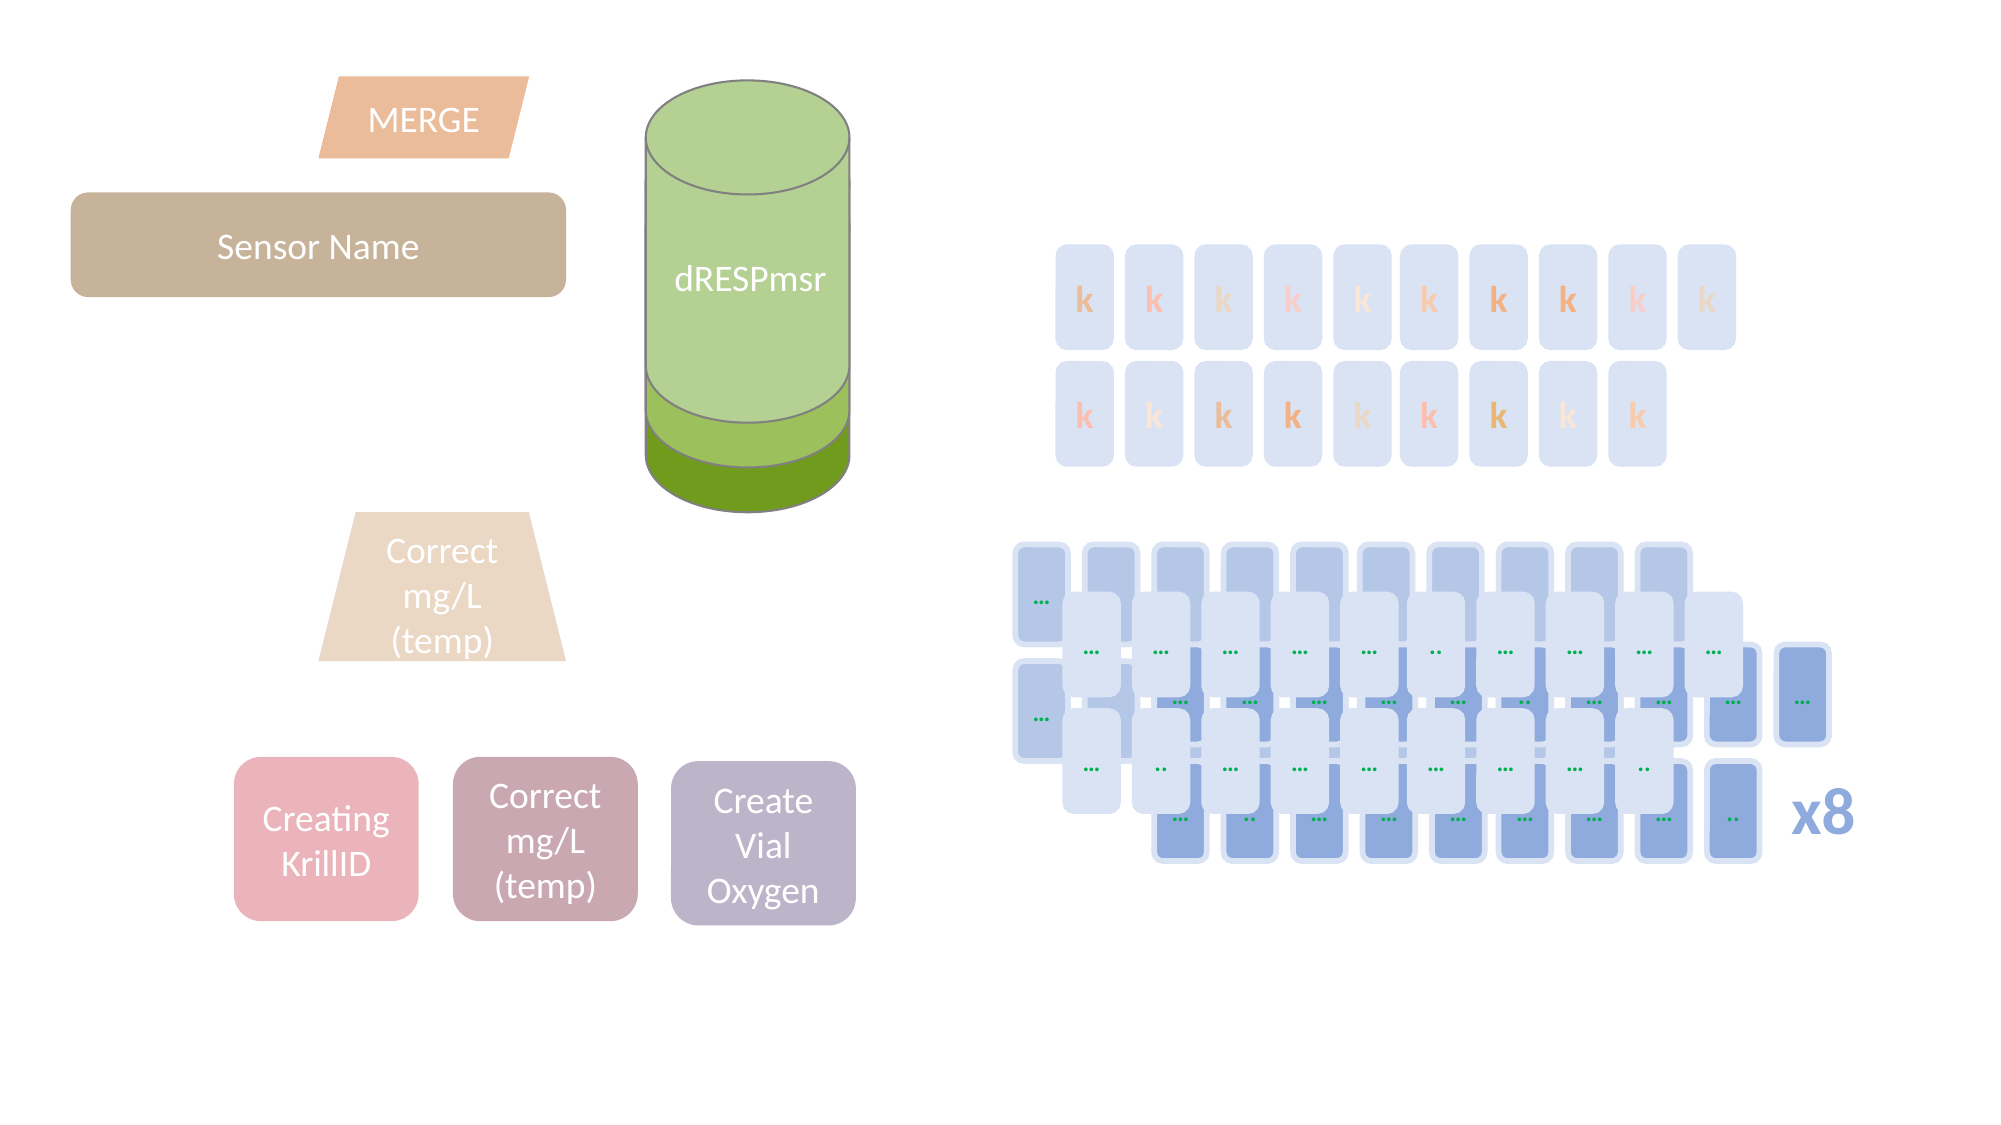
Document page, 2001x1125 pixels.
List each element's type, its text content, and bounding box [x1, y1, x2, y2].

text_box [1154, 644, 1830, 862]
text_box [1065, 594, 1741, 812]
text_box Sensor Name [69, 191, 568, 299]
text_box Correct mg/L (temp) [317, 511, 568, 663]
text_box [1058, 247, 1734, 464]
text_box Creating KrillID [232, 755, 420, 923]
text_box MERGE [317, 75, 531, 160]
text_box Create Vial Oxygen [669, 760, 857, 927]
text_box Correct mg/L (temp) [451, 755, 639, 923]
text_box x8 [1830, 761, 1922, 856]
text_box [645, 80, 915, 513]
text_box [1015, 544, 1691, 762]
